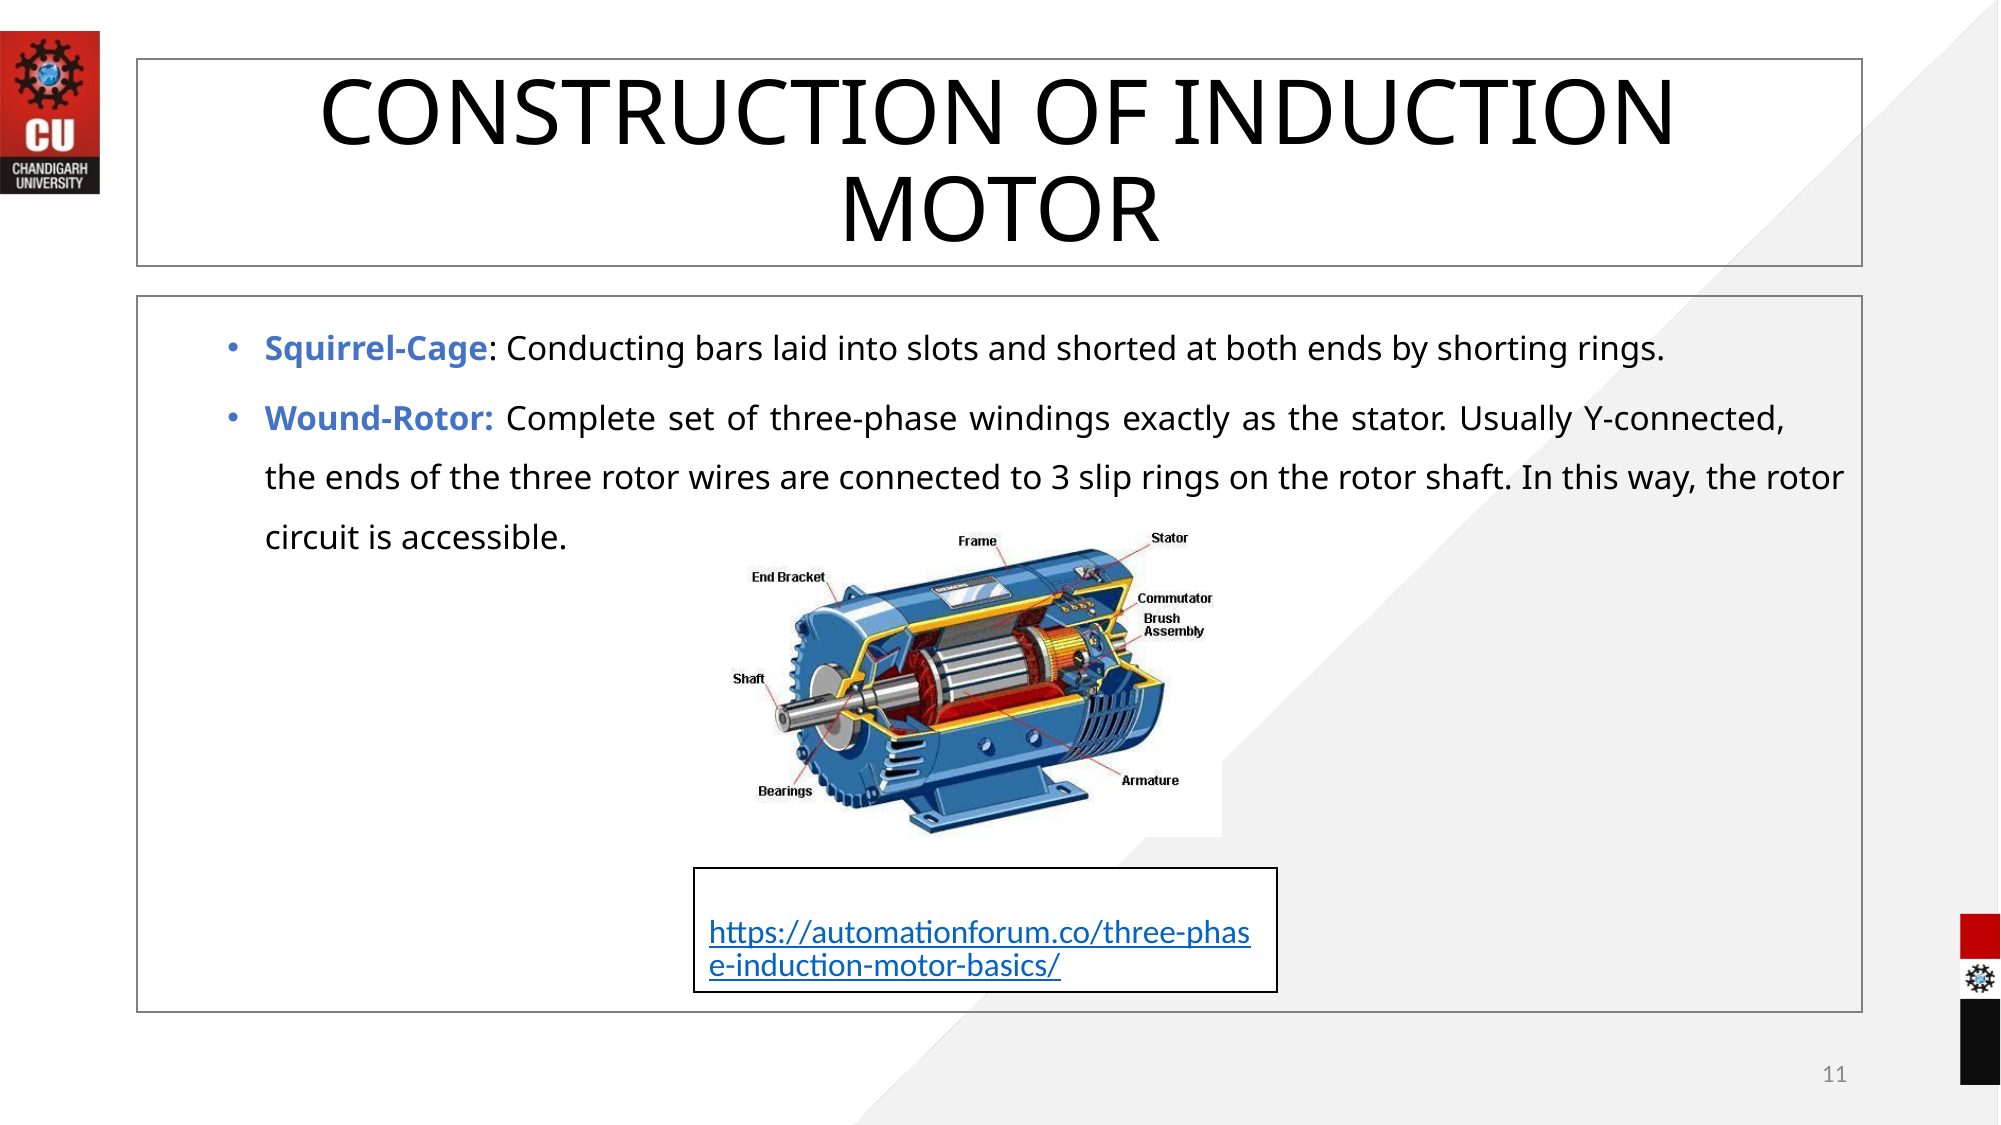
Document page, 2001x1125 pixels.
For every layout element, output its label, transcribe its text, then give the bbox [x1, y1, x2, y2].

text_box [136, 295, 1863, 1013]
picture [0, 0, 2001, 1125]
text_box https://automationforum.co/three-phase-induction-motor-basics/ [693, 867, 1278, 993]
slide_number 11 [1412, 1042, 1863, 1103]
text_box [136, 58, 1863, 267]
